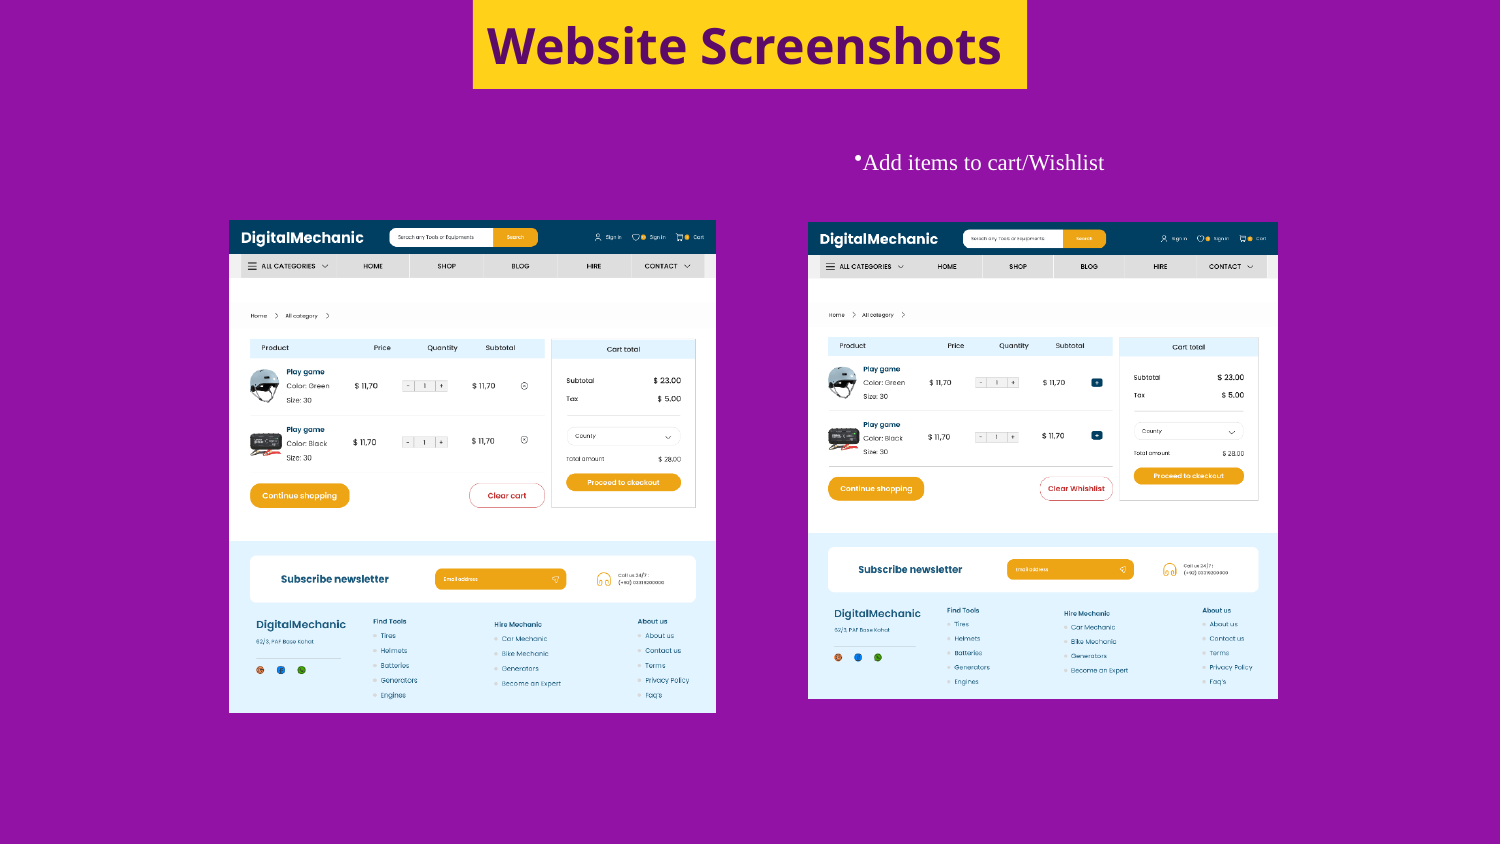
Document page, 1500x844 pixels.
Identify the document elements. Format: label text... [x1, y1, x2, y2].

picture [229, 220, 717, 714]
text_box Add items to cart/Wishlist [839, 139, 1121, 220]
picture [807, 222, 1279, 699]
title Website Screenshots [472, 0, 1028, 89]
